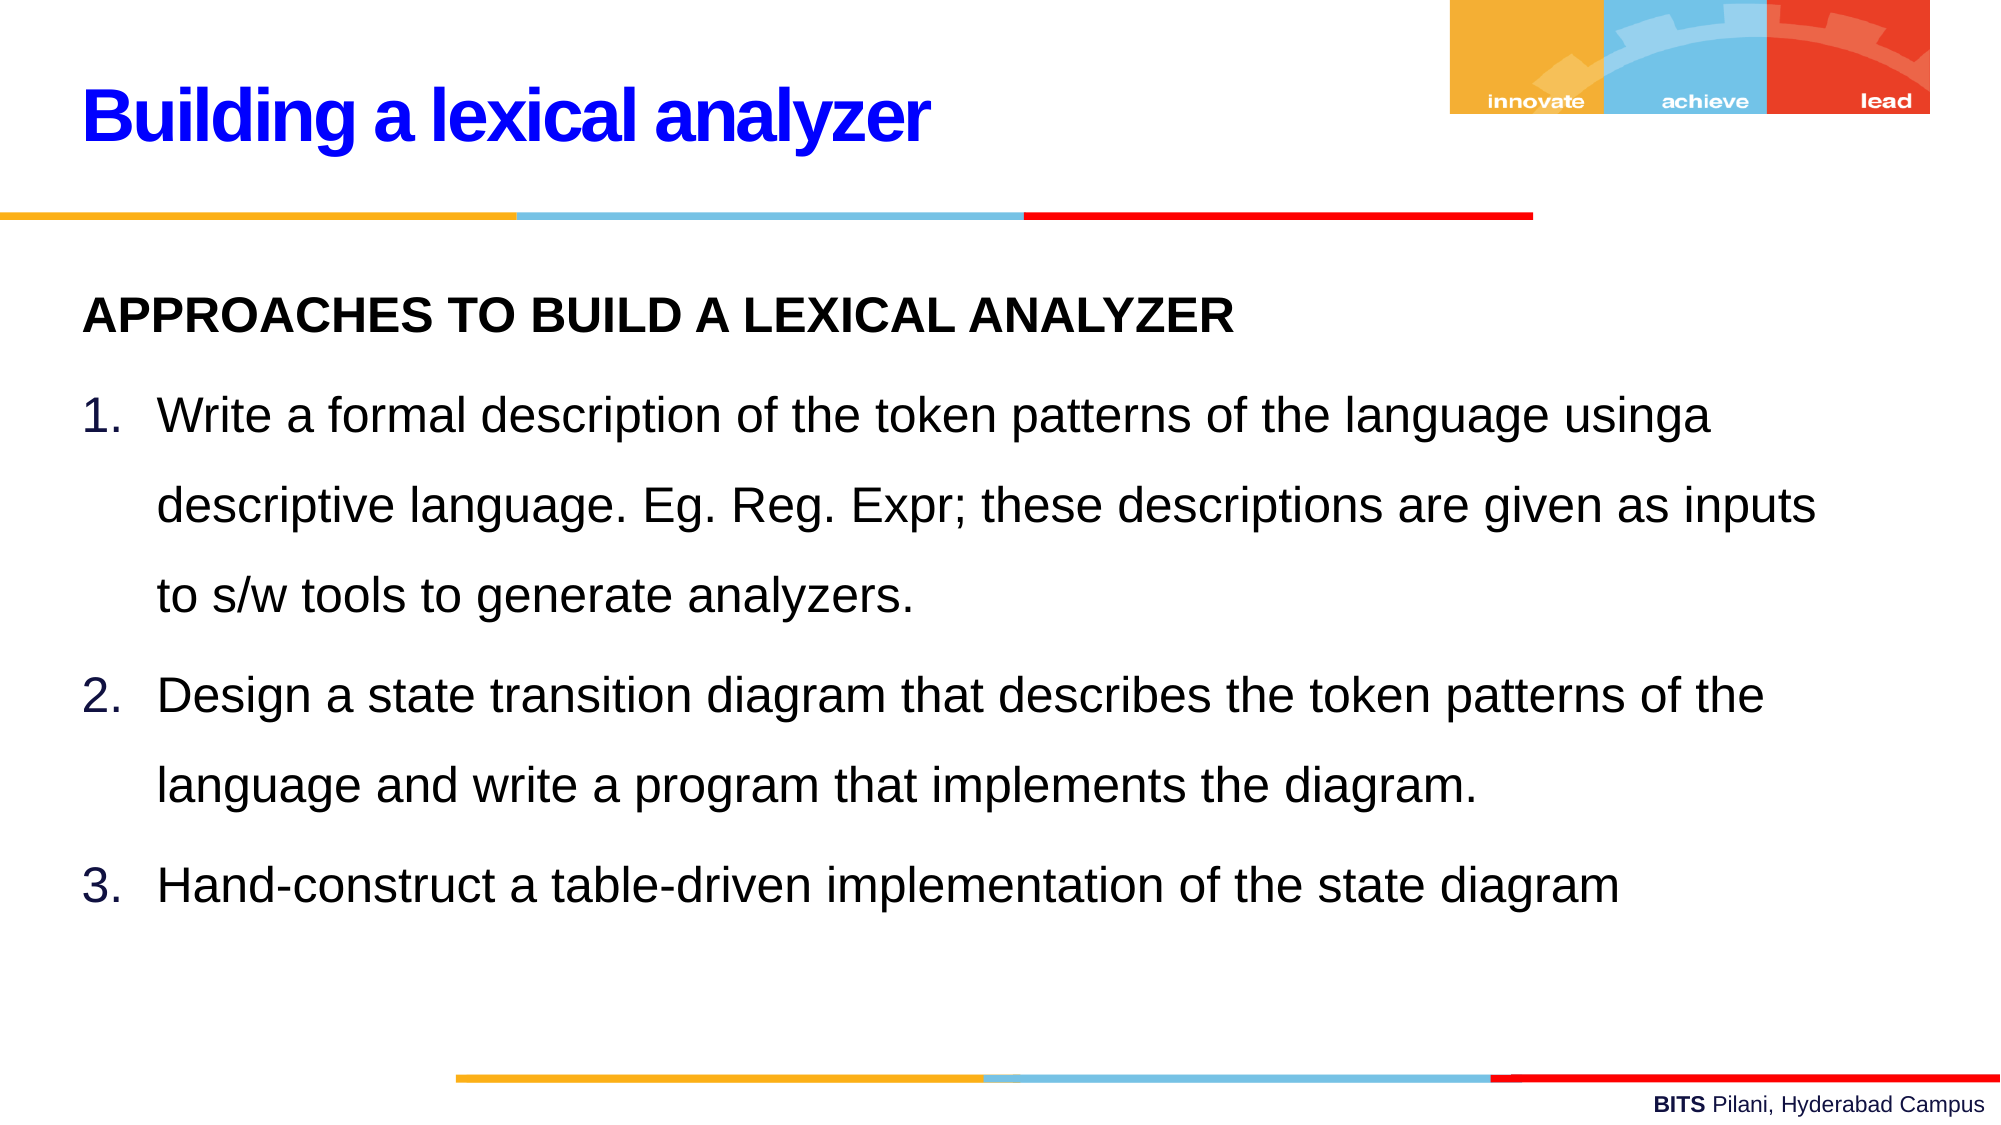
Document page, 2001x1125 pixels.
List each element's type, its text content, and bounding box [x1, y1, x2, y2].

list APPROACHES TO BUILD A LEXICAL ANALYZER Write a formal description of the token patterns of the language usinga descriptive language. Eg. Reg. Expr; these descriptions are given as inputs to s/w tools to generate analyzers. Design a state transition diagram that describes the token patterns of the language and write a program that implements the diagram. Hand-construct a table-driven implementation of the state diagram [66, 245, 1867, 988]
picture [1449, 0, 1930, 114]
list Building a lexical analyzer [66, 24, 1450, 213]
